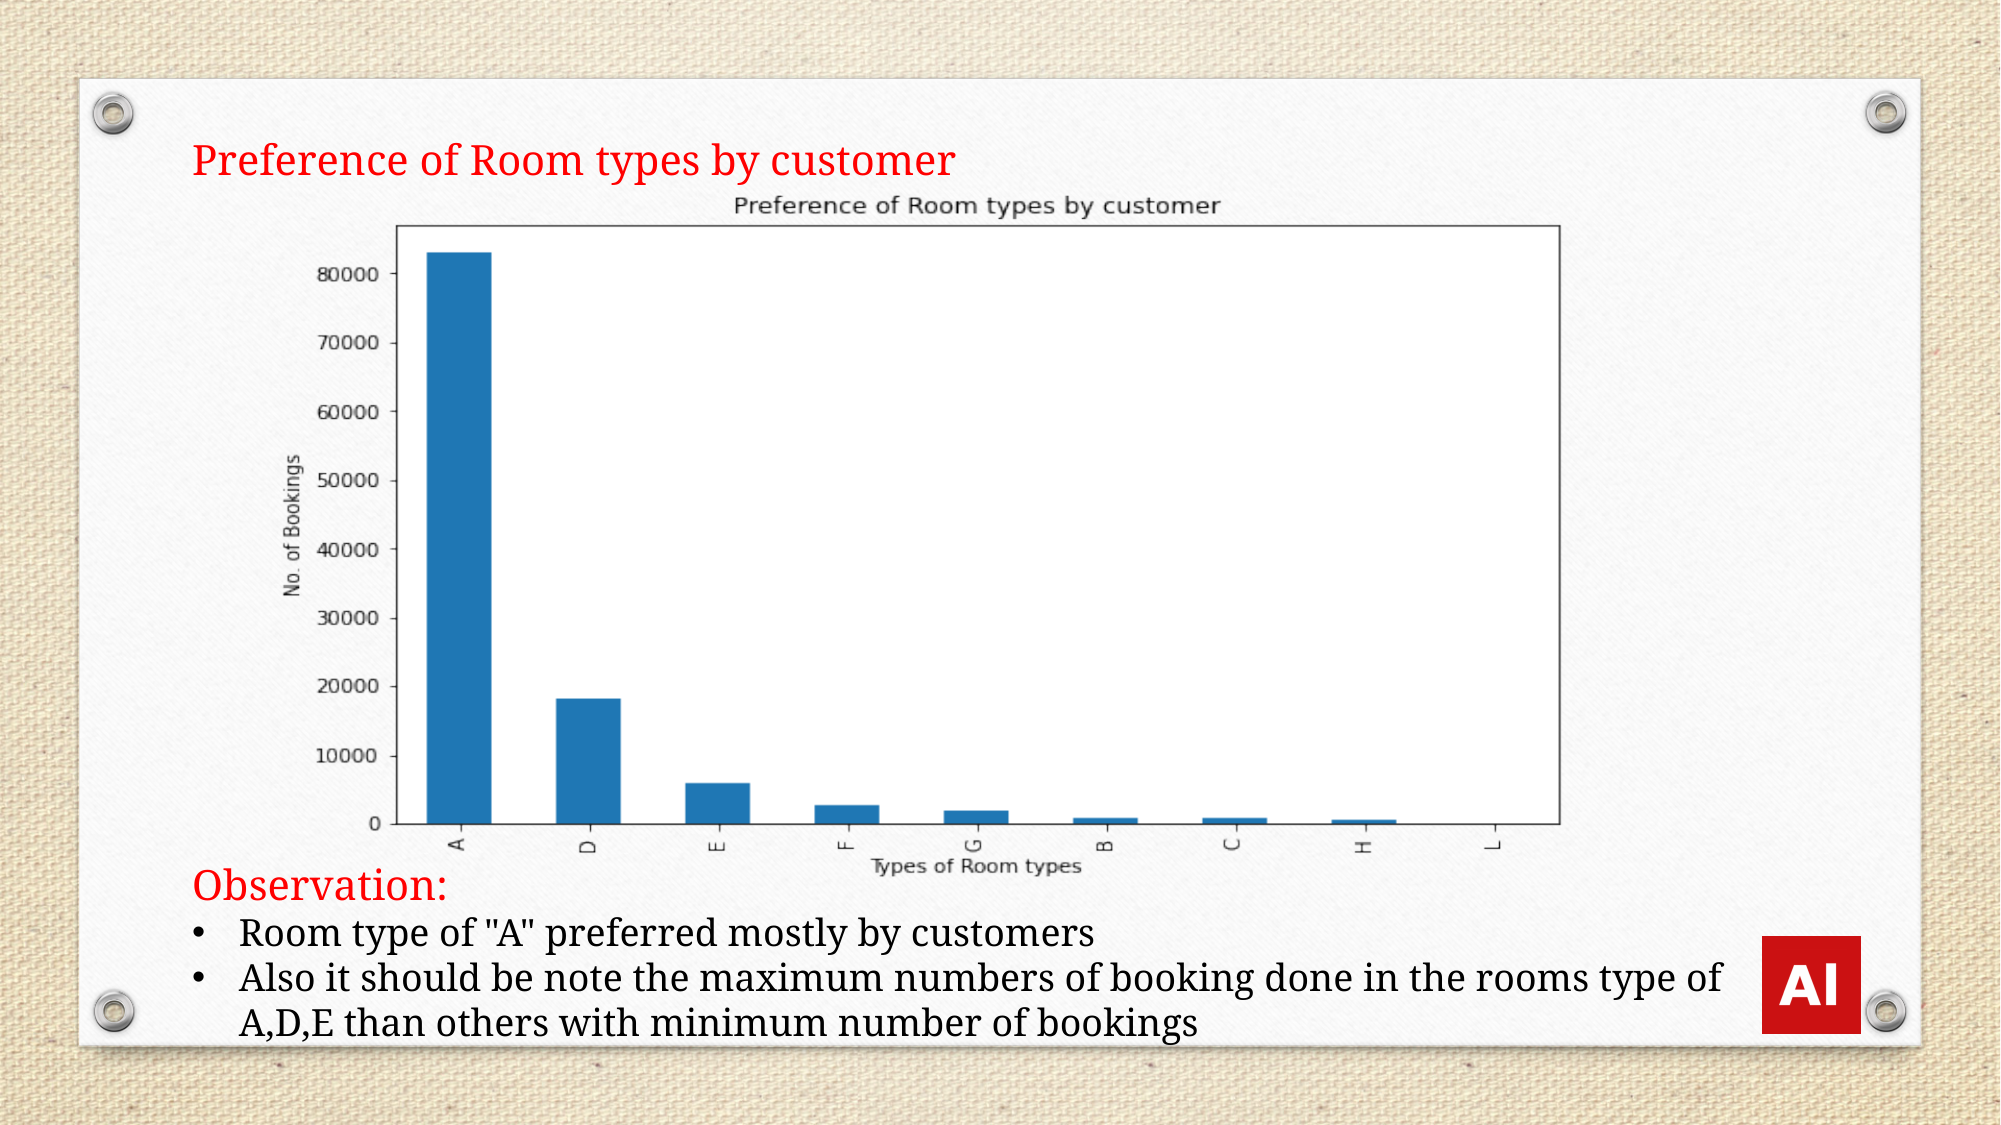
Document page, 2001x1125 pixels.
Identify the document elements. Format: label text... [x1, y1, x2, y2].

text_box Preference of Room types by customer Observation: Room type of "A" preferred mostly by customers Also it should be note the maximum numbers of booking done in the rooms type of A,D,E than others with minimum number of bookings [177, 126, 1824, 1097]
picture [0, 0, 2001, 1125]
